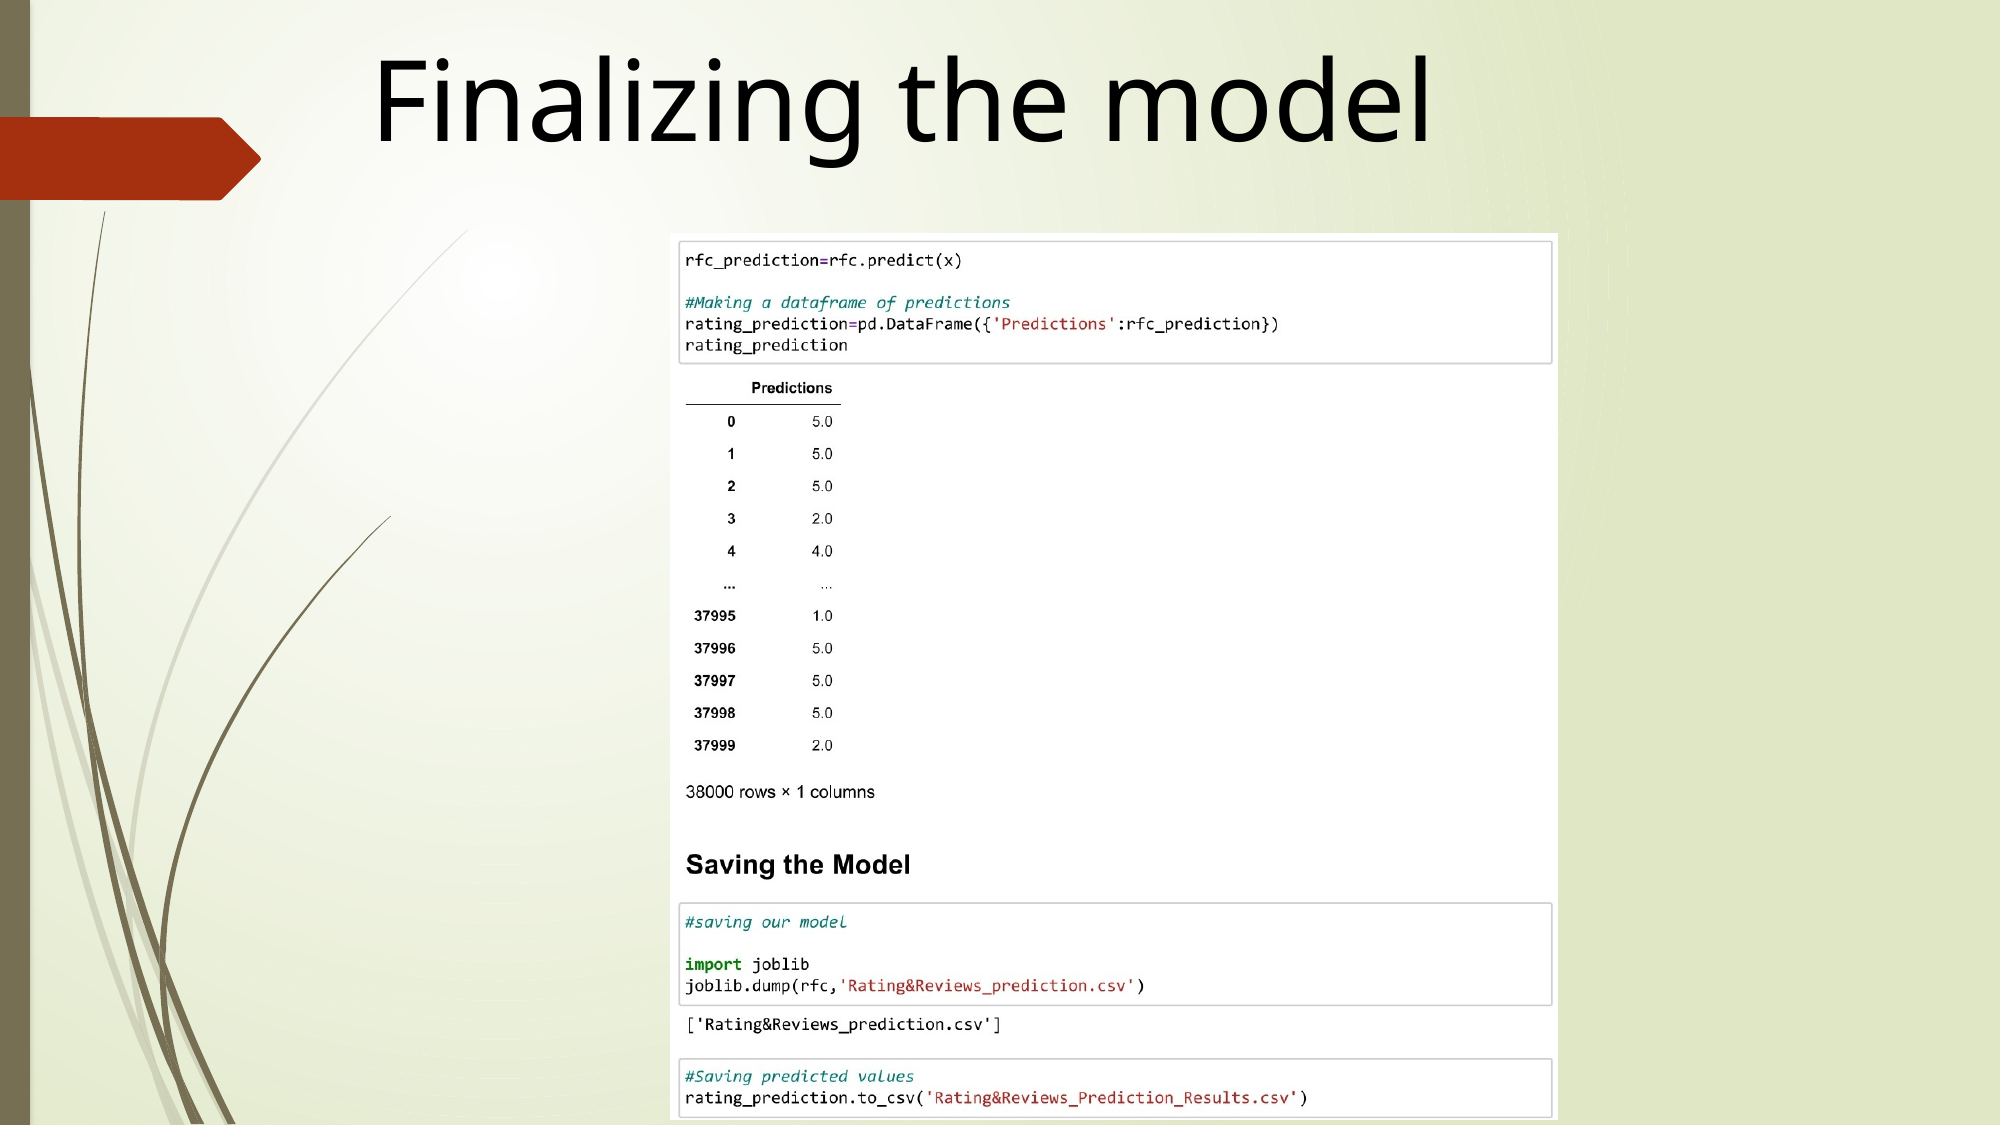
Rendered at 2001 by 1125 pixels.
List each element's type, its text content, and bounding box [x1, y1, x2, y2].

picture [670, 233, 1558, 1120]
text_box Finalizing the model [355, 21, 1912, 172]
